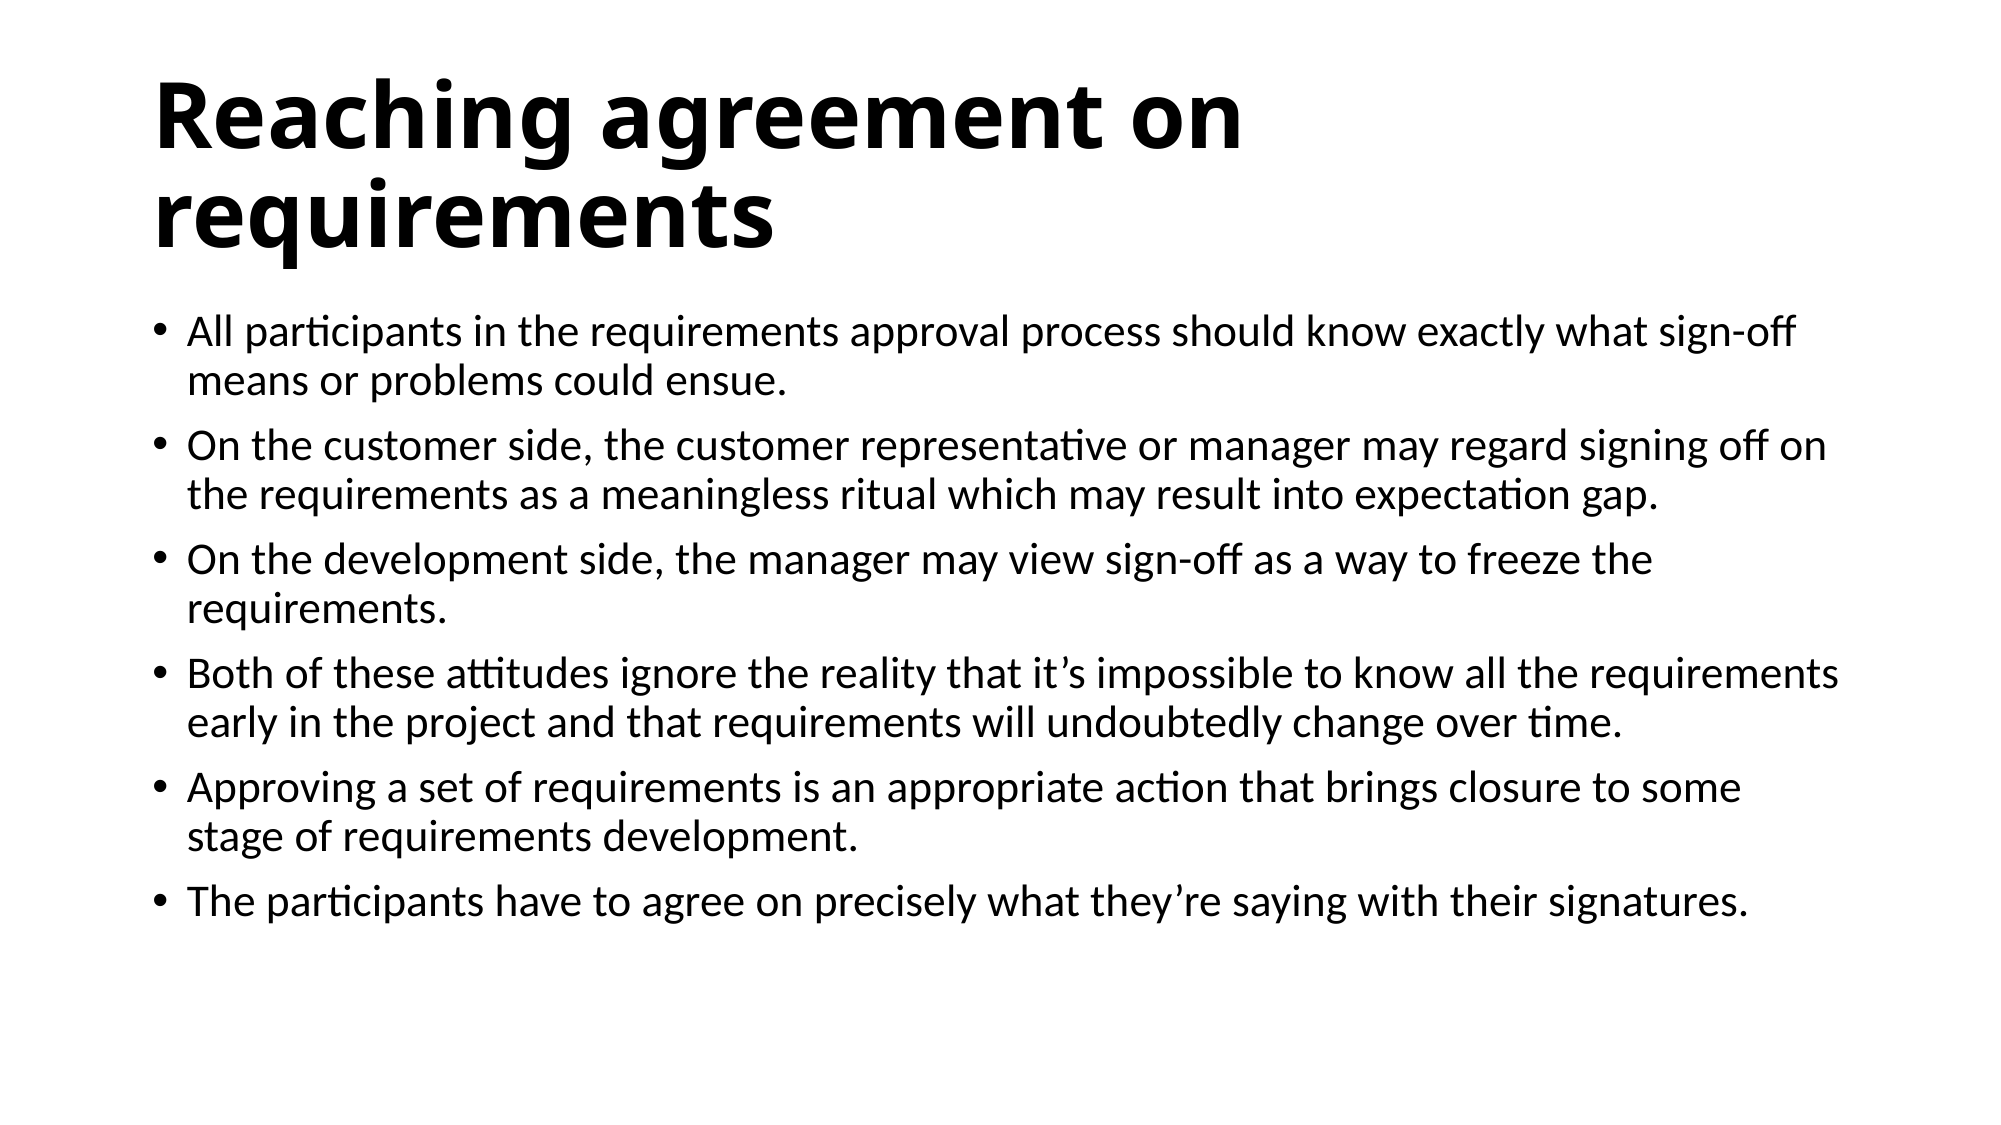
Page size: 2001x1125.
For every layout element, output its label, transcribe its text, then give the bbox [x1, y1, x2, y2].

list All participants in the requirements approval process should know exactly what sign-off means or problems could ensue. On the customer side, the customer representative or manager may regard signing off on the requirements as a meaningless ritual which may result into expectation gap. On the development side, the manager may view sign-off as a way to freeze the requirements. Both of these attitudes ignore the reality that it’s impossible to know all the requirements early in the project and that requirements will undoubtedly change over time. Approving a set of requirements is an appropriate action that brings closure to some stage of requirements development. The participants have to agree on precisely what they’re saying with their signatures. [137, 299, 1863, 1014]
title Reaching agreement on requirements [137, 59, 1863, 278]
